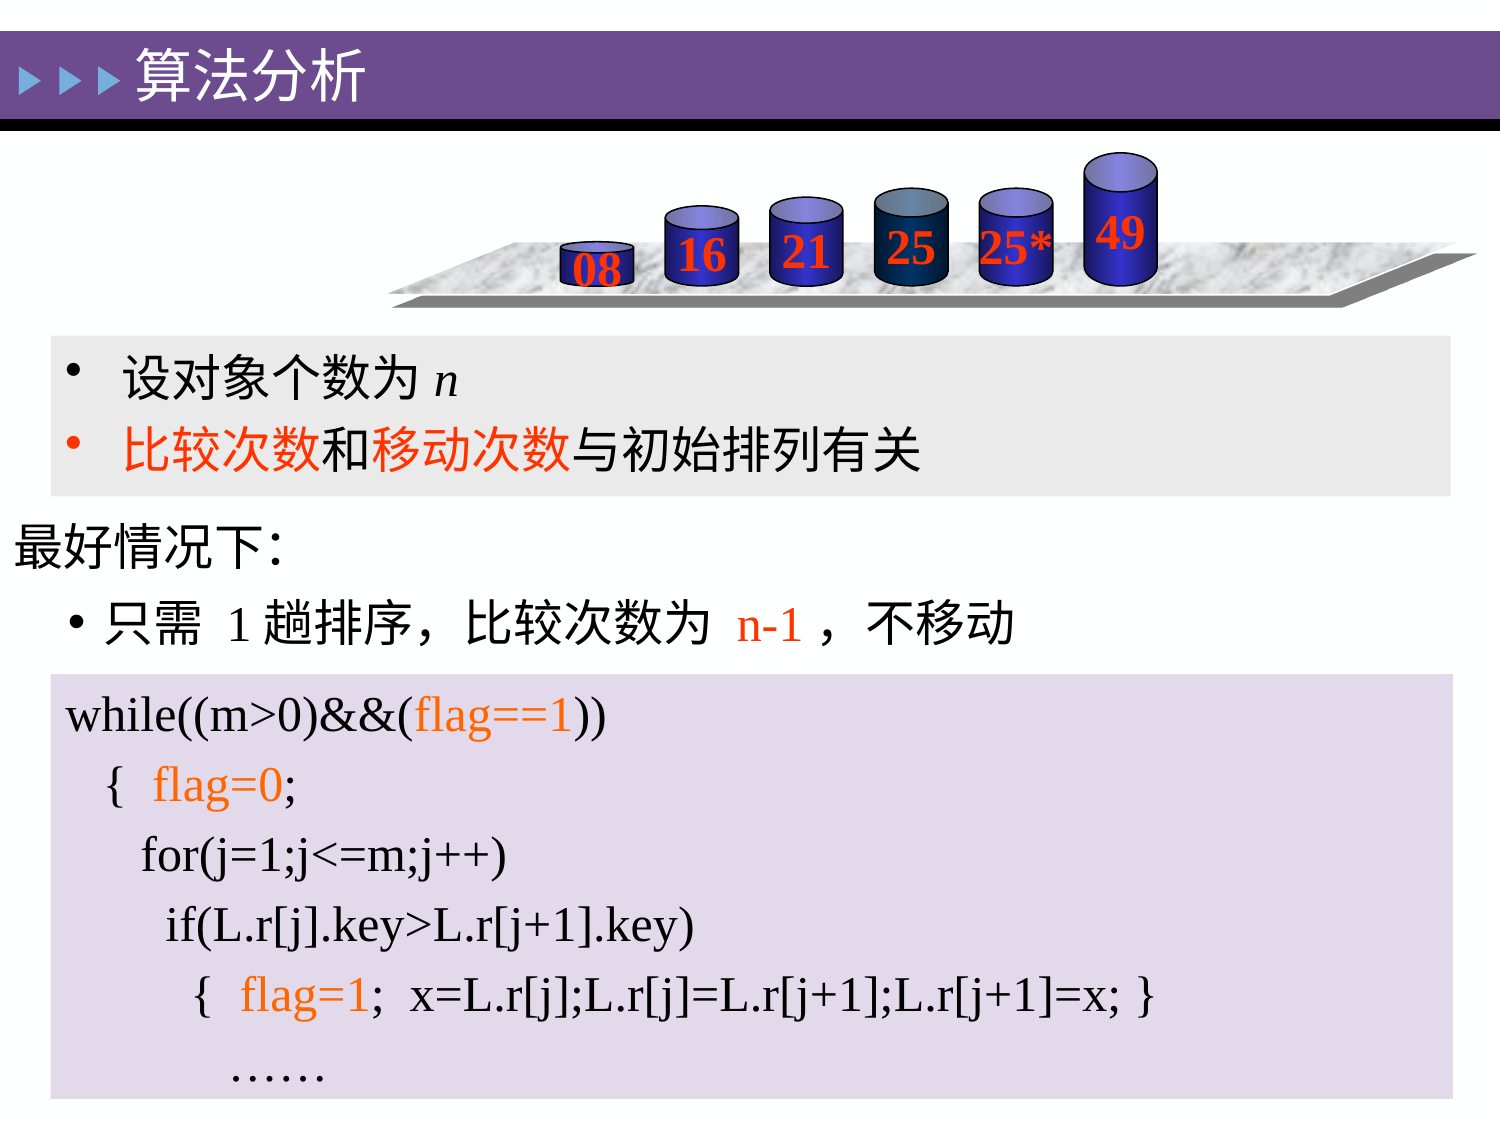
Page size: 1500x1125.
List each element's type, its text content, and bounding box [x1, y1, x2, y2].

text_box 最好情况下： [0, 507, 442, 583]
text_box 只需 1趟排序，比较次数为 n-1，不移动 [53, 583, 1364, 659]
text_box while((m>0)&&(flag==1)) { flag=0; for(j=1;j<=m;j++) if(L.r[j].key>L.r[j+1].key) { flag=1; x=L.r[j];L.r[j]=L.r[j+1];L.r[j+1]=x; } …… [50, 674, 1453, 1099]
text_box 设对象个数为n 比较次数和移动次数与初始排列有关 [50, 335, 1451, 497]
text_box 算法分析 [119, 31, 520, 119]
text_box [381, 152, 1462, 296]
